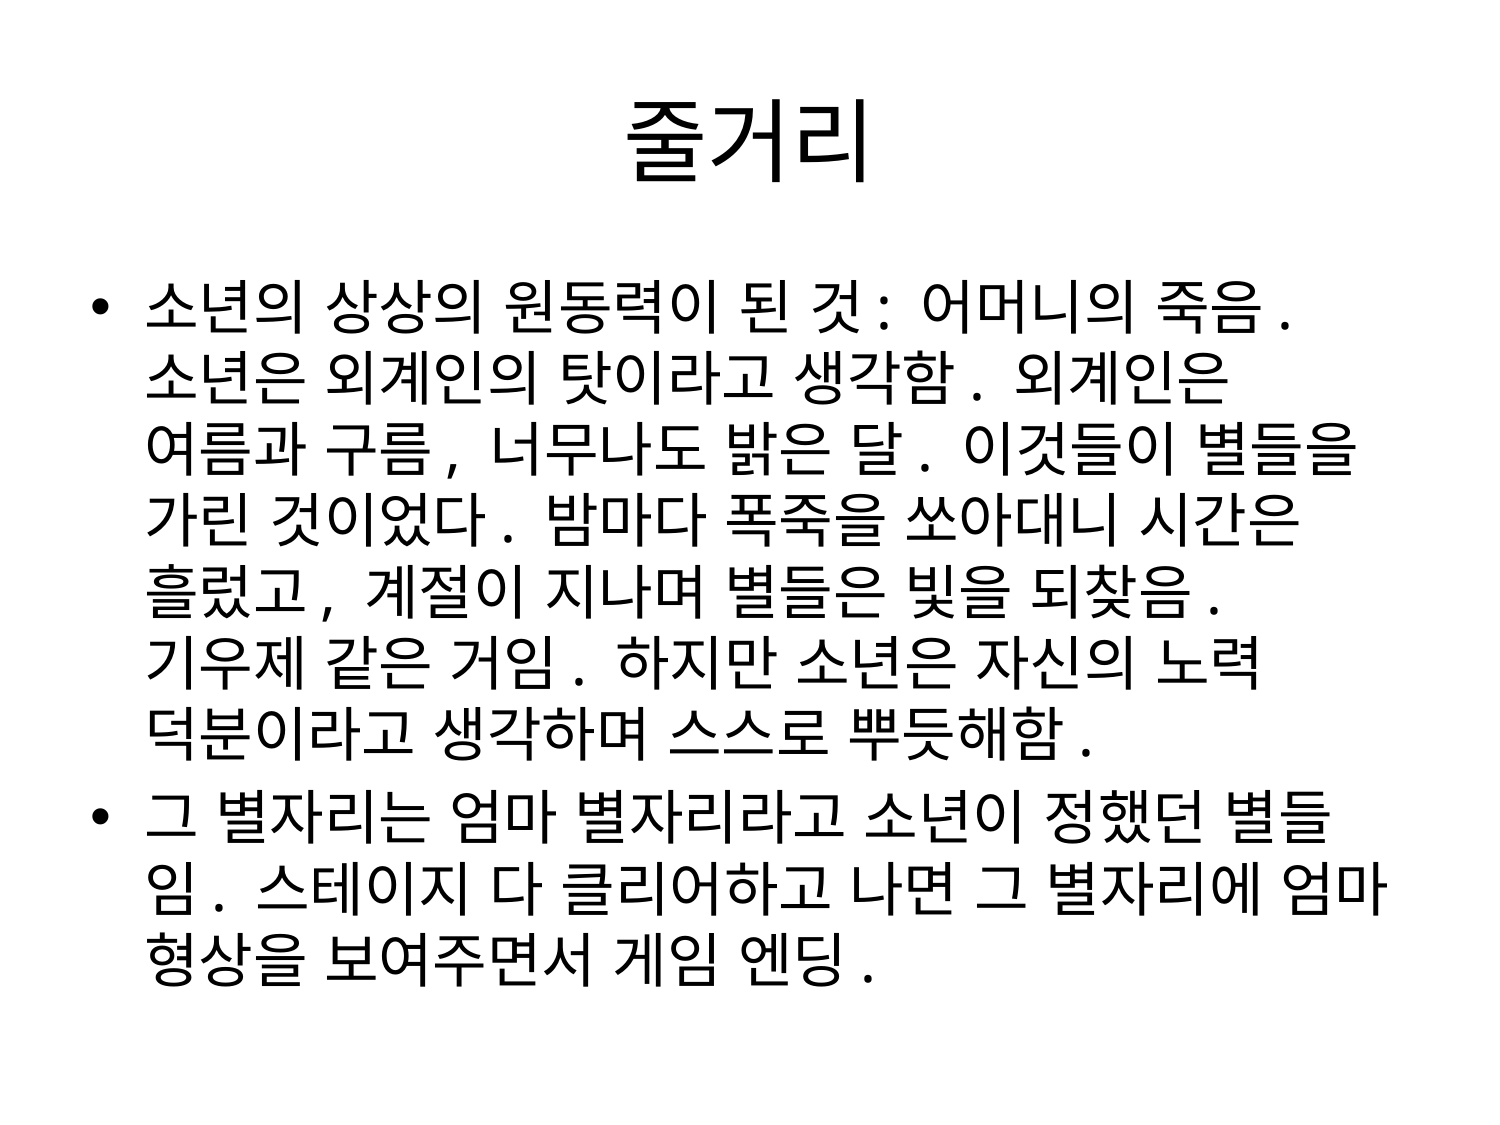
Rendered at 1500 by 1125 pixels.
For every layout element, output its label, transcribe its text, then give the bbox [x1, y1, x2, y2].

title 줄거리 [75, 45, 1425, 233]
list 소년의 상상의 원동력이 된 것: 어머니의 죽음. 소년은 외계인의 탓이라고 생각함. 외계인은 여름과 구름, 너무나도 밝은 달. 이것들이 별들을 가린 것이었다. 밤마다 폭죽을 쏘아대니 시간은 흘렀고, 계절이 지나며 별들은 빛을 되찾음. 기우제 같은 거임. 하지만 소년은 자신의 노력 덕분이라고 생각하며 스스로 뿌듯해함. 그 별자리는 엄마 별자리라고 소년이 정했던 별들임. 스테이지 다 클리어하고 나면 그 별자리에 엄마 형상을 보여주면서 게임 엔딩. [75, 262, 1425, 1005]
